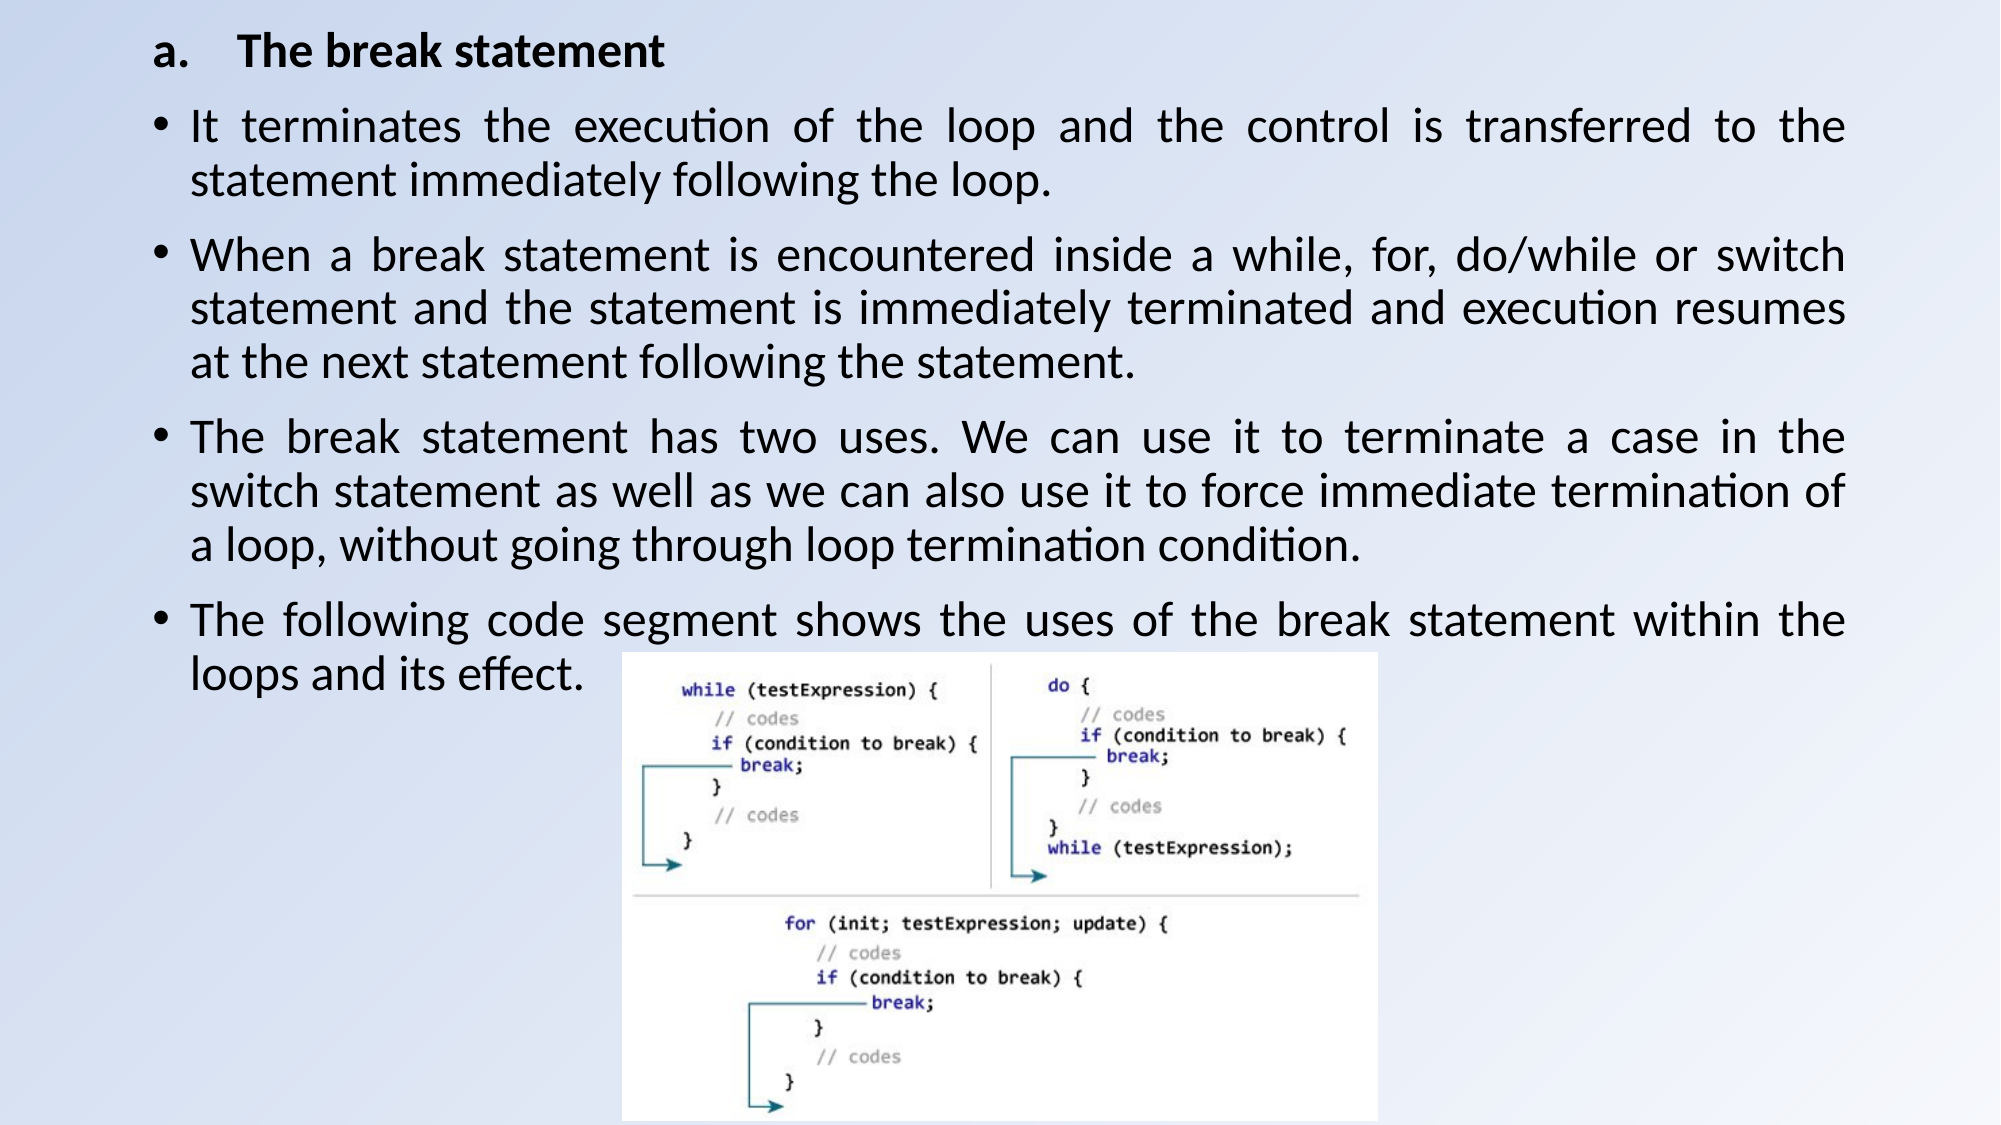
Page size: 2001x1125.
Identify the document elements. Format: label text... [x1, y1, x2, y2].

list The break statement It terminates the execution of the loop and the control is transferred to the statement immediately following the loop. When a break statement is encountered inside a while, for, do/while or switch statement and the statement is immediately terminated and execution resumes at the next statement following the statement. The break statement has two uses. We can use it to terminate a case in the switch statement as well as we can also use it to force immediate termination of a loop, without going through loop termination condition. The following code segment shows the uses of the break statement within the loops and its effect. [137, 16, 1863, 1014]
picture [622, 652, 1378, 1121]
